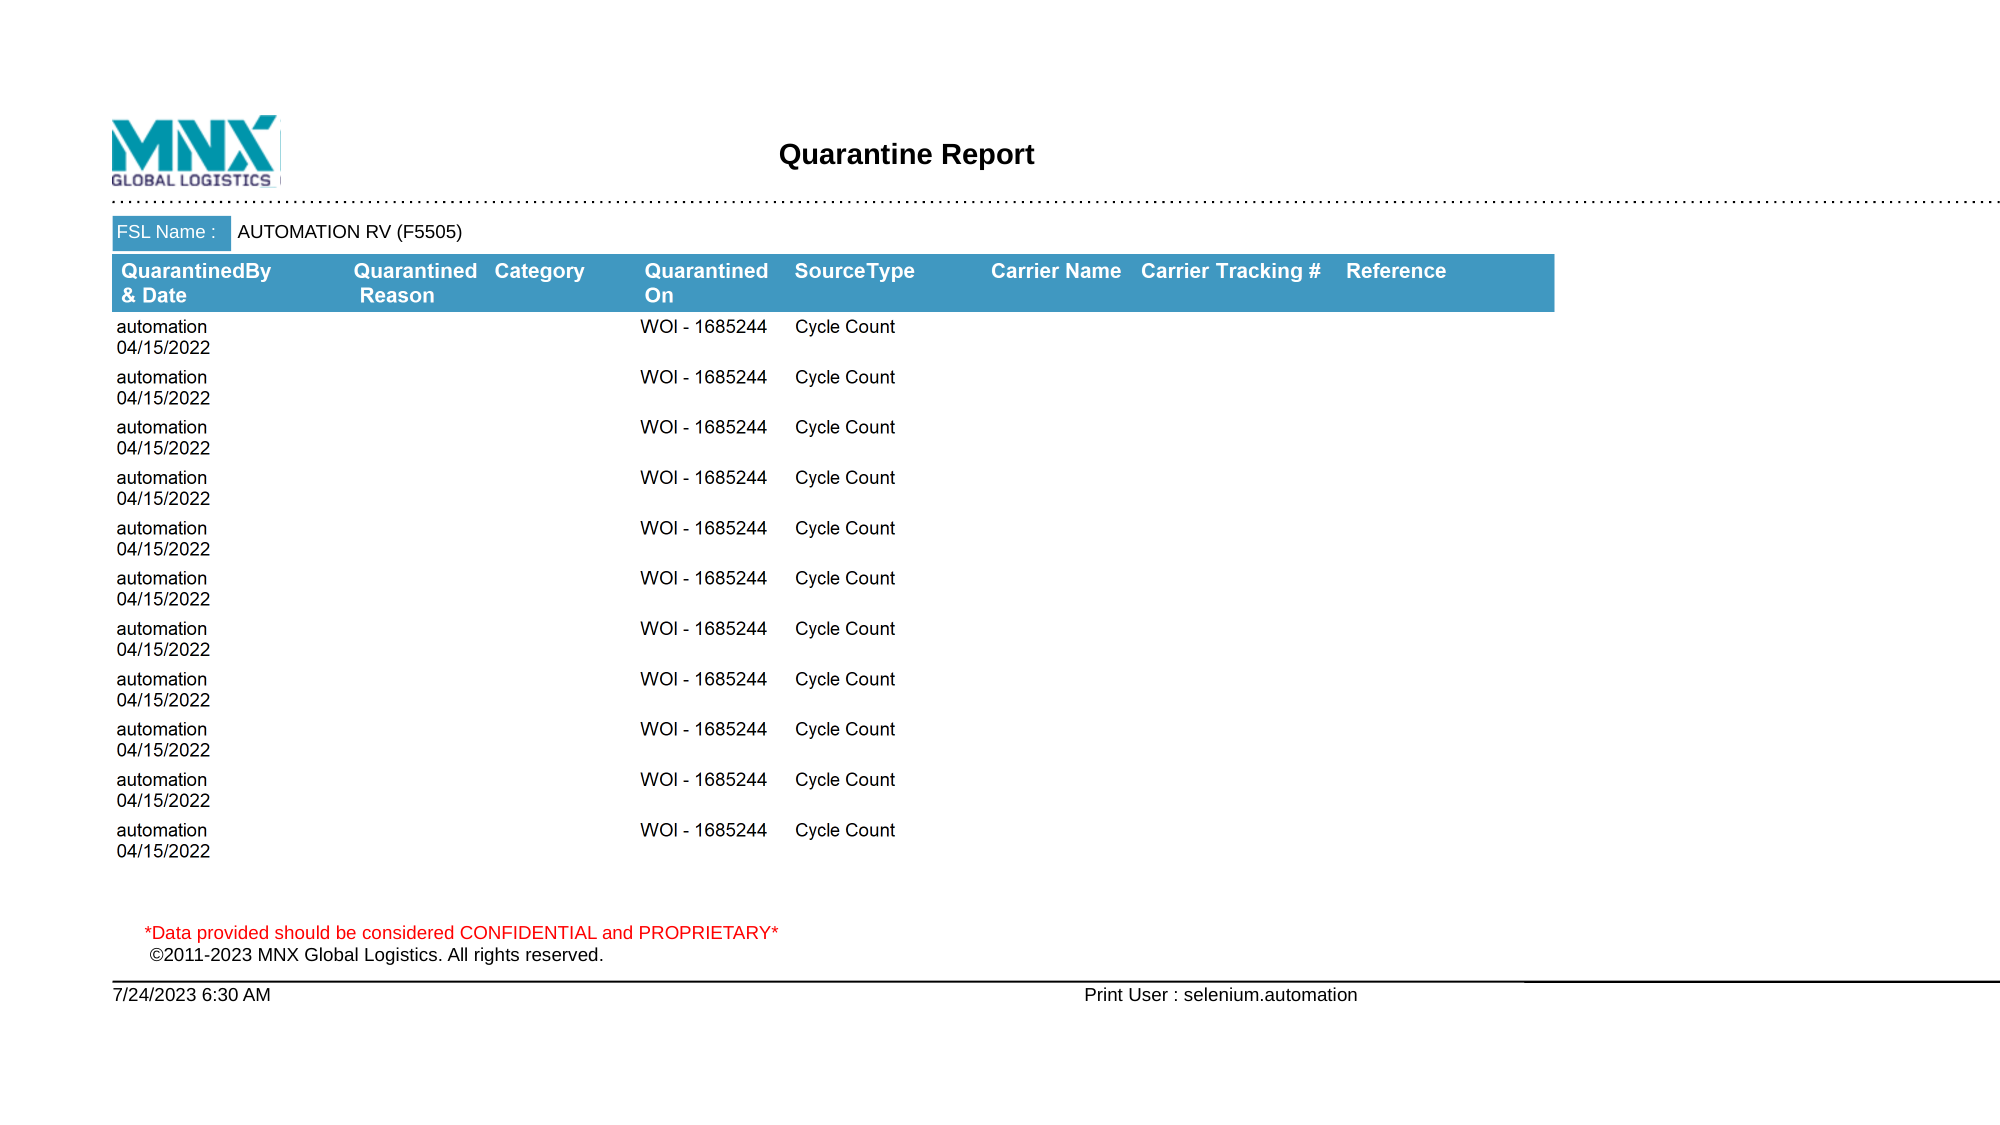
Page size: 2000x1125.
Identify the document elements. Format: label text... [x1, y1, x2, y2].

text_box 7/24/2023 6:30 AM [112, 983, 343, 1013]
picture [112, 254, 1555, 866]
text_box Print User : selenium.automation [1055, 983, 1387, 1013]
picture [112, 115, 323, 188]
text_box FSL Name : [112, 215, 232, 252]
text_box Quarantine Report [562, 131, 1252, 173]
text_box ©2011-2023 MNX Global Logistics. All rights reserved. [144, 942, 1158, 964]
text_box *Data provided should be considered CONFIDENTIAL and PROPRIETARY* [144, 920, 1158, 942]
text_box AUTOMATION RV (F5505) [233, 215, 669, 252]
